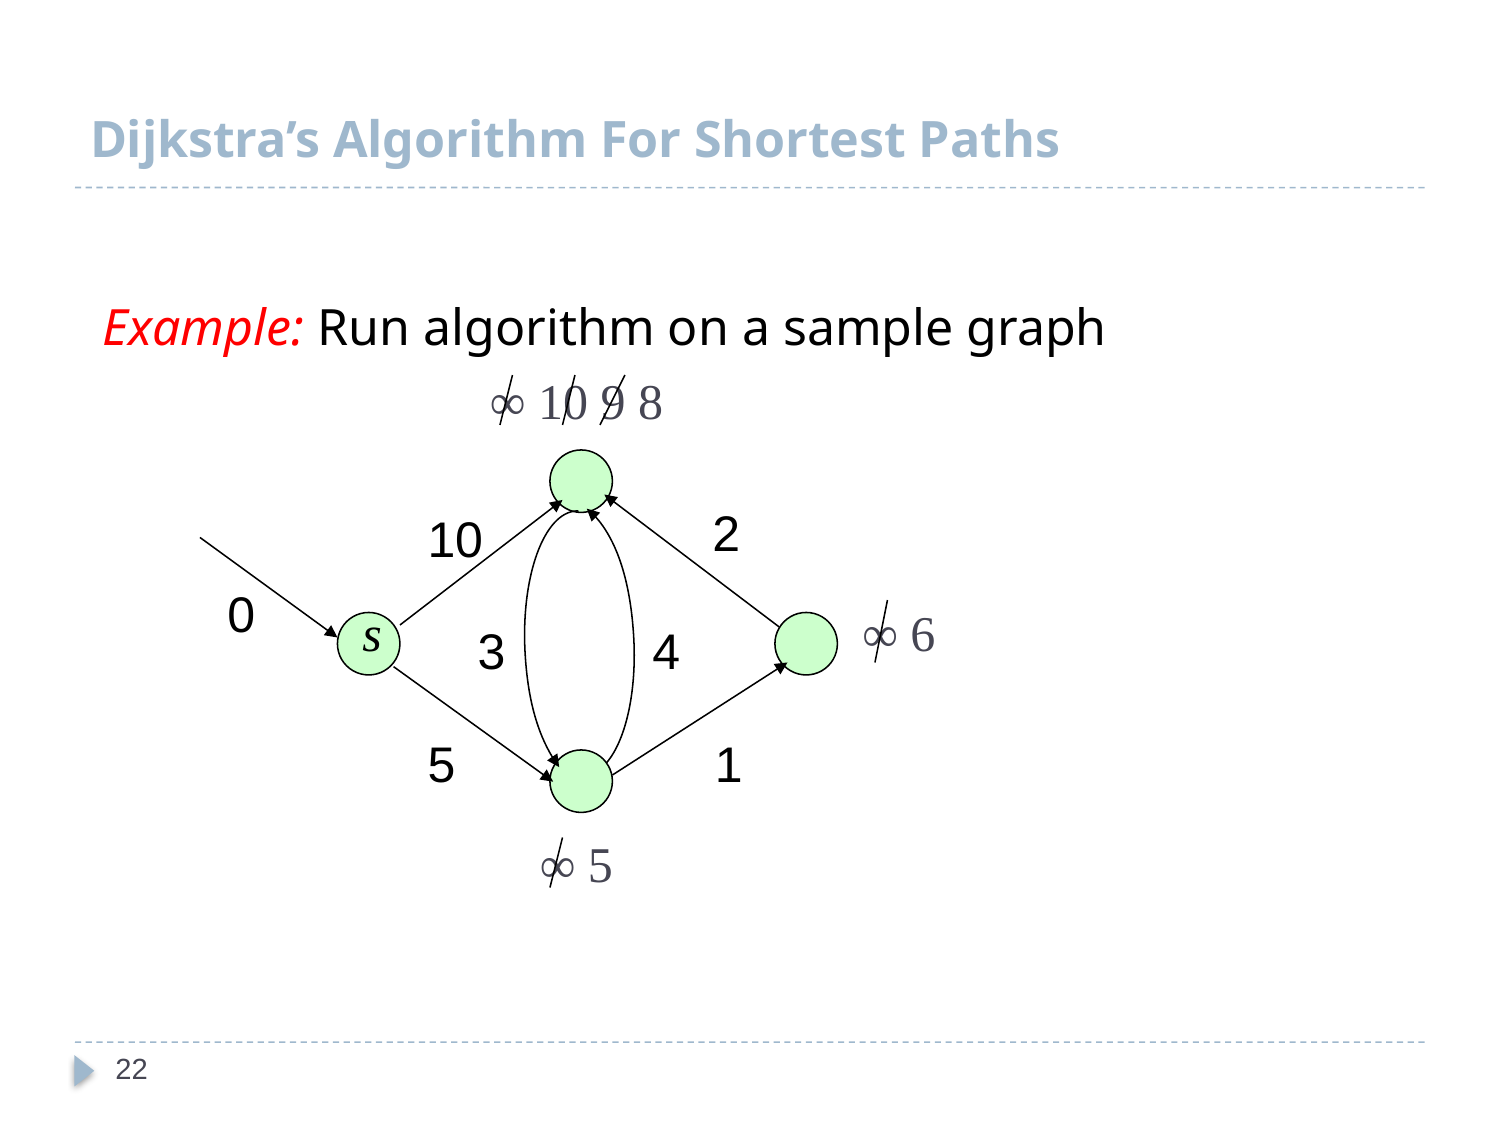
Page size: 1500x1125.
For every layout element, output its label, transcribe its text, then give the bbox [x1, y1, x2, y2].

title Dijkstra’s Algorithm For Shortest Paths [75, 99, 1425, 175]
slide_number 22 [100, 1042, 426, 1103]
list Example: Run algorithm on a sample graph [87, 287, 1388, 988]
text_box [199, 362, 951, 901]
